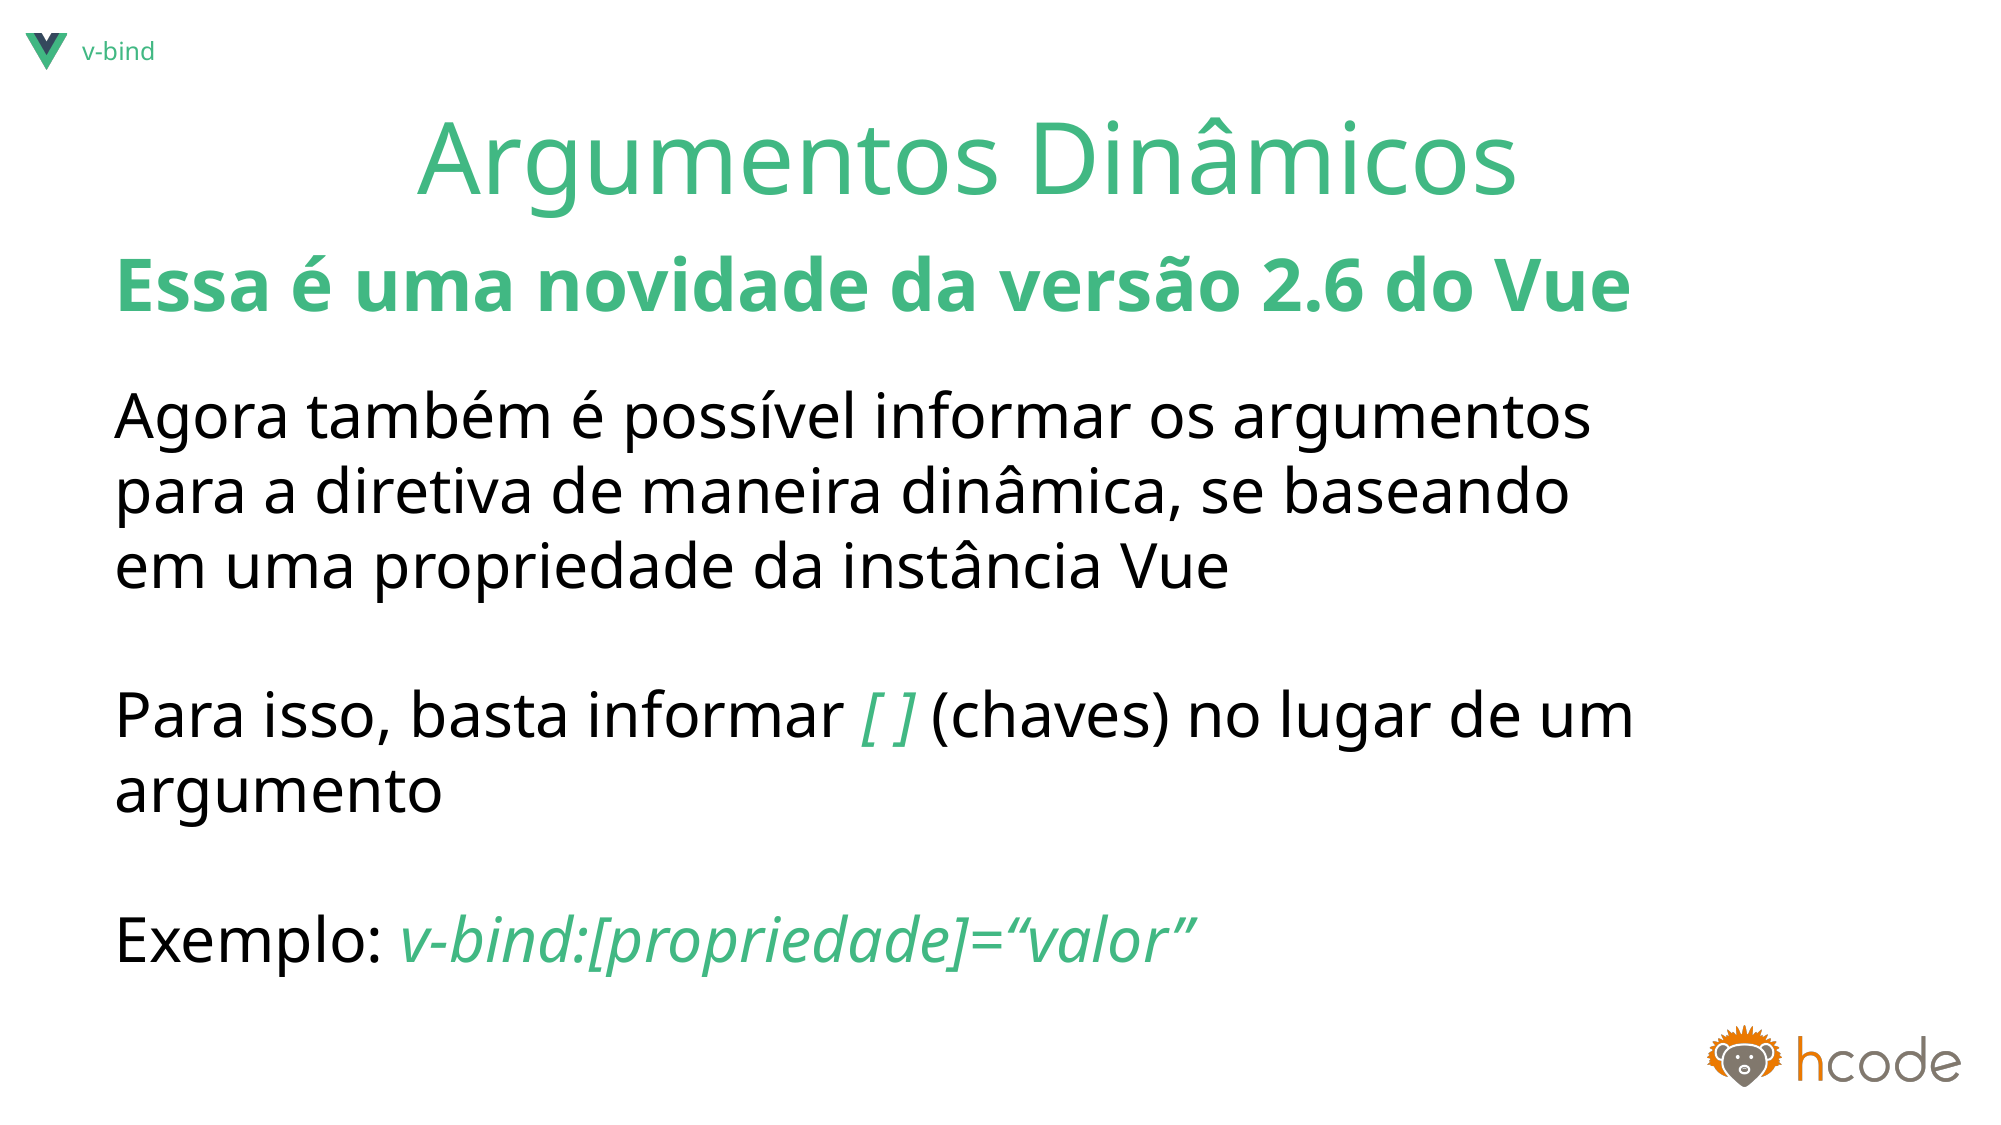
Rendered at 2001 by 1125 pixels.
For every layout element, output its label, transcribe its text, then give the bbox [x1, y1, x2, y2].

text_box Argumentos Dinâmicos [119, 70, 1819, 238]
picture [1707, 1025, 1962, 1087]
picture [25, 32, 68, 72]
text_box Essa é uma novidade da versão 2.6 do Vue [99, 223, 1675, 360]
text_box v-bind [67, 20, 1445, 84]
text_box Agora também é possível informar os argumentos para a diretiva de maneira dinâmica, se baseando em uma propriedade da instância Vue Para isso, basta informar [ ] (chaves) no lugar de um argumento Exemplo: v-bind:[propriedade]=“valor” [99, 360, 1675, 1013]
